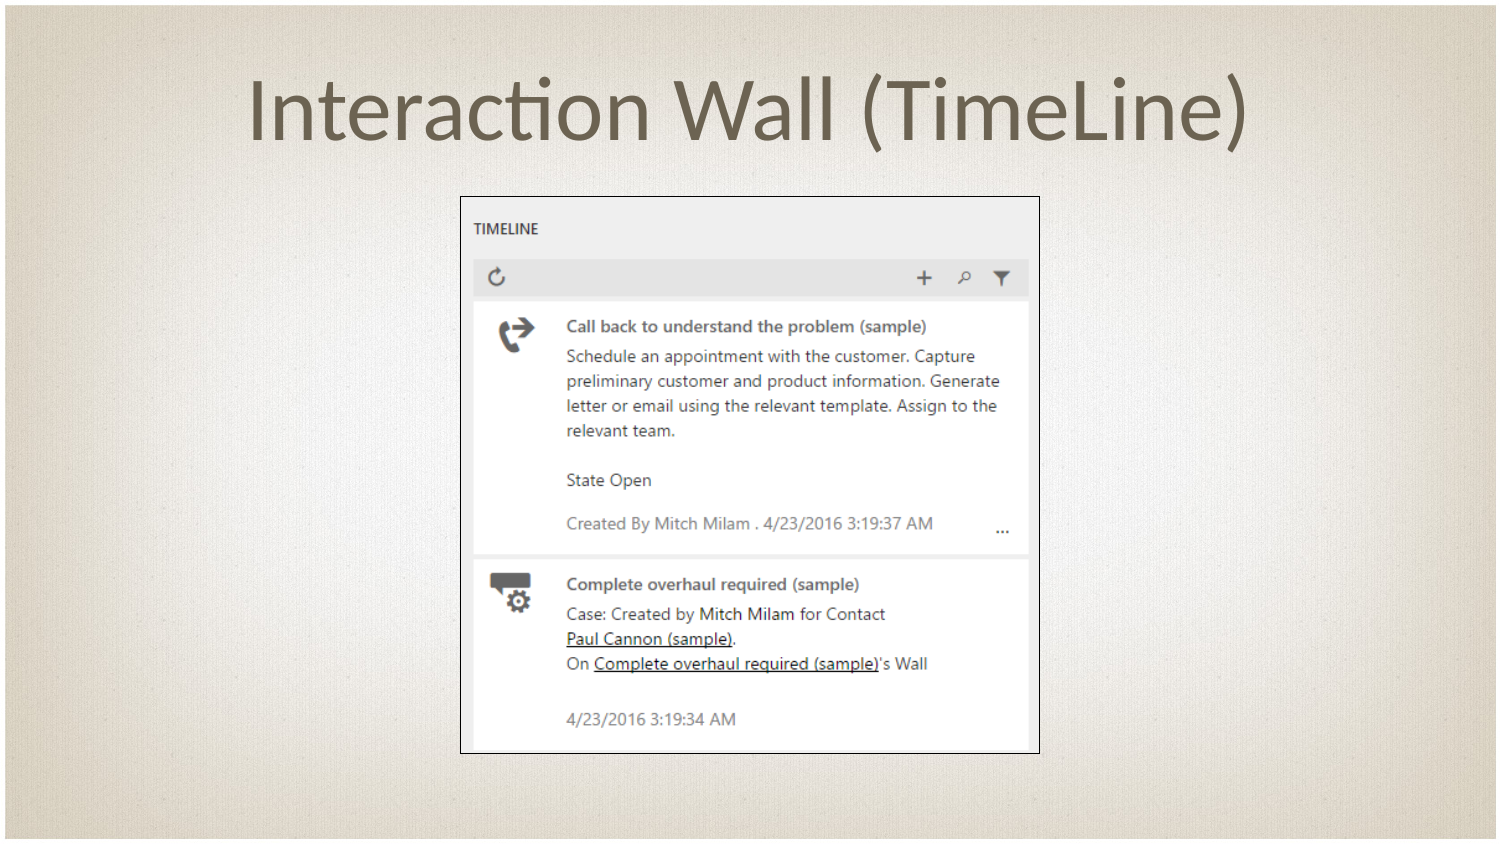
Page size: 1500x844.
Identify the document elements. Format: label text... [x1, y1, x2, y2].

title Interaction Wall (TimeLine) [75, 33, 1425, 175]
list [460, 196, 1040, 754]
picture [0, 0, 1500, 844]
